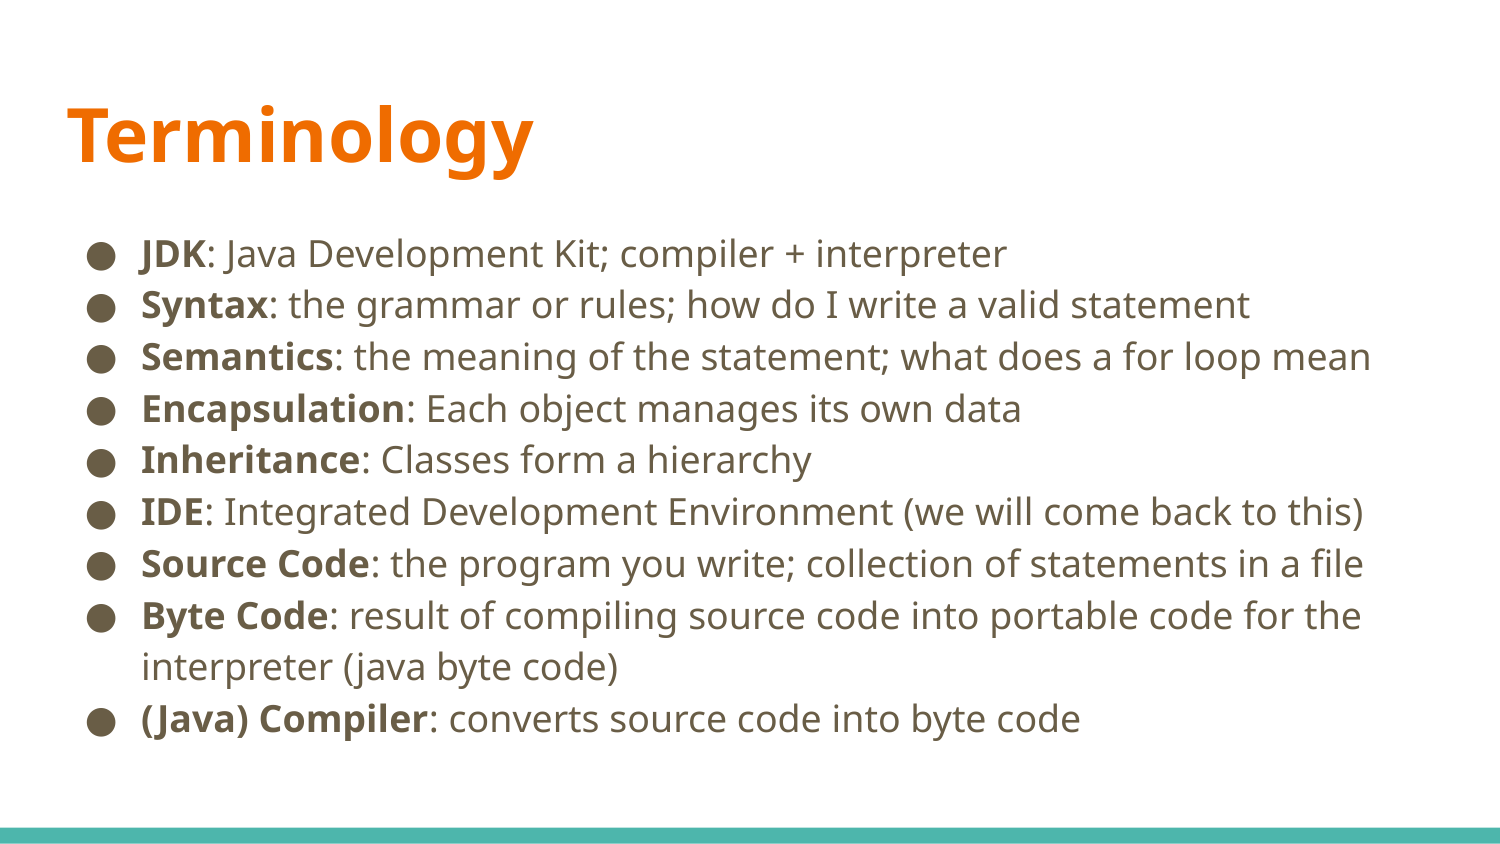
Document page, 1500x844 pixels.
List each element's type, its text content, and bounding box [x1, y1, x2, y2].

title Terminology [51, 72, 1449, 189]
list JDK: Java Development Kit; compiler + interpreter Syntax: the grammar or rules; how do I write a valid statement Semantics: the meaning of the statement; what does a for loop mean Encapsulation: Each object manages its own data Inheritance: Classes form a hierarchy IDE: Integrated Development Environment (we will come back to this) Source Code: the program you write; collection of statements in a file Byte Code: result of compiling source code into portable code for the interpreter (java byte code) (Java) Compiler: converts source code into byte code [51, 207, 1449, 750]
